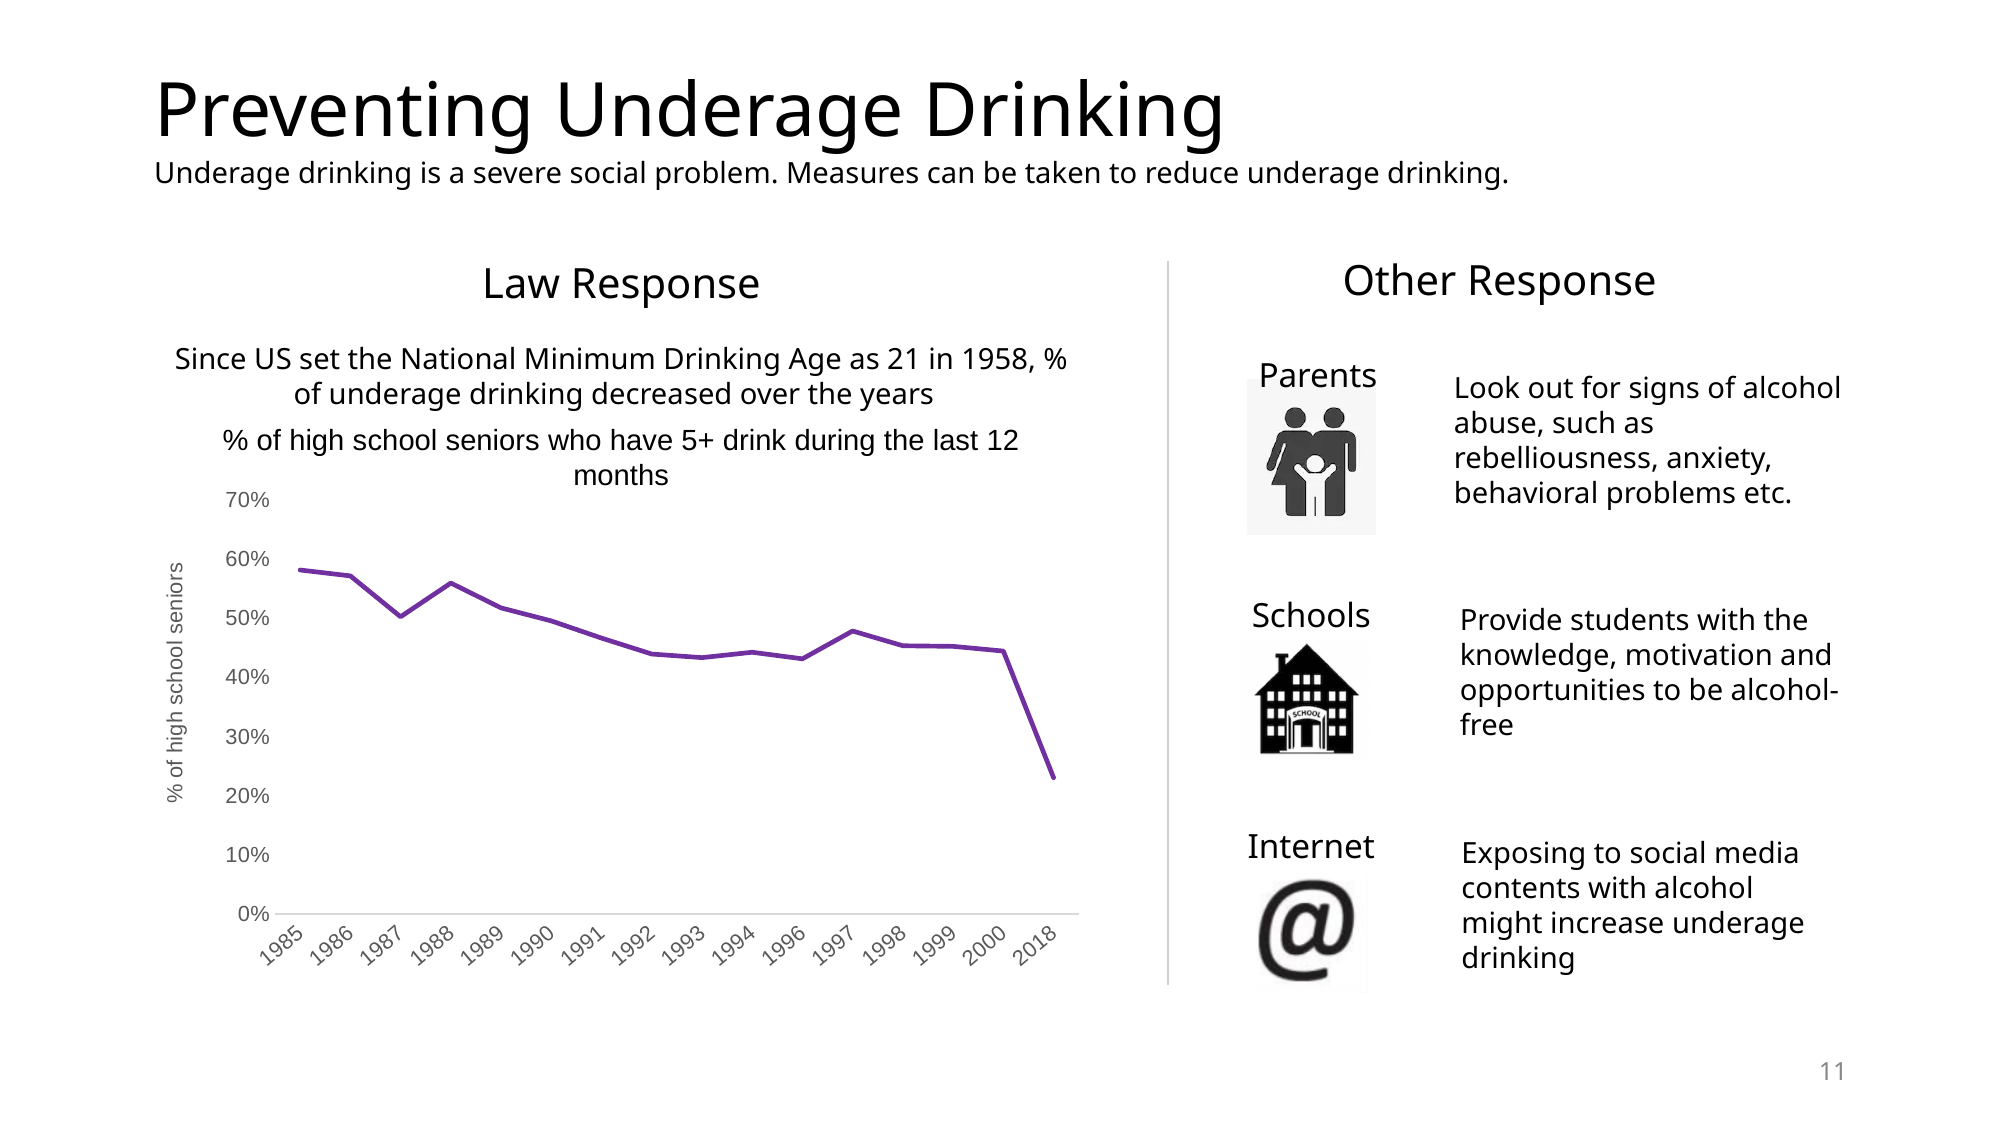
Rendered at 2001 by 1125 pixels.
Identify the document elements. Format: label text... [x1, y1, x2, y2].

title Preventing Underage Drinking [139, 3, 1865, 221]
text_box Other Response [1327, 255, 1722, 316]
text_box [1215, 586, 1408, 758]
text_box Underage drinking is a severe social problem. Measures can be taken to reduce underage drinking. [139, 146, 1779, 197]
slide_number ‹#› [1412, 1042, 1863, 1103]
text_box Exposing to social media contents with alcohol might increase underage drinking [1446, 826, 1849, 982]
list Law Response [97, 254, 1146, 318]
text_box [1212, 817, 1411, 993]
text_box Provide students with the knowledge, motivation and opportunities to be alcohol-free [1444, 593, 1895, 749]
text_box Look out for signs of alcohol abuse, such as rebelliousness, anxiety, behavioral problems etc. [1438, 362, 1877, 517]
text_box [1221, 346, 1415, 535]
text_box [137, 332, 1106, 993]
